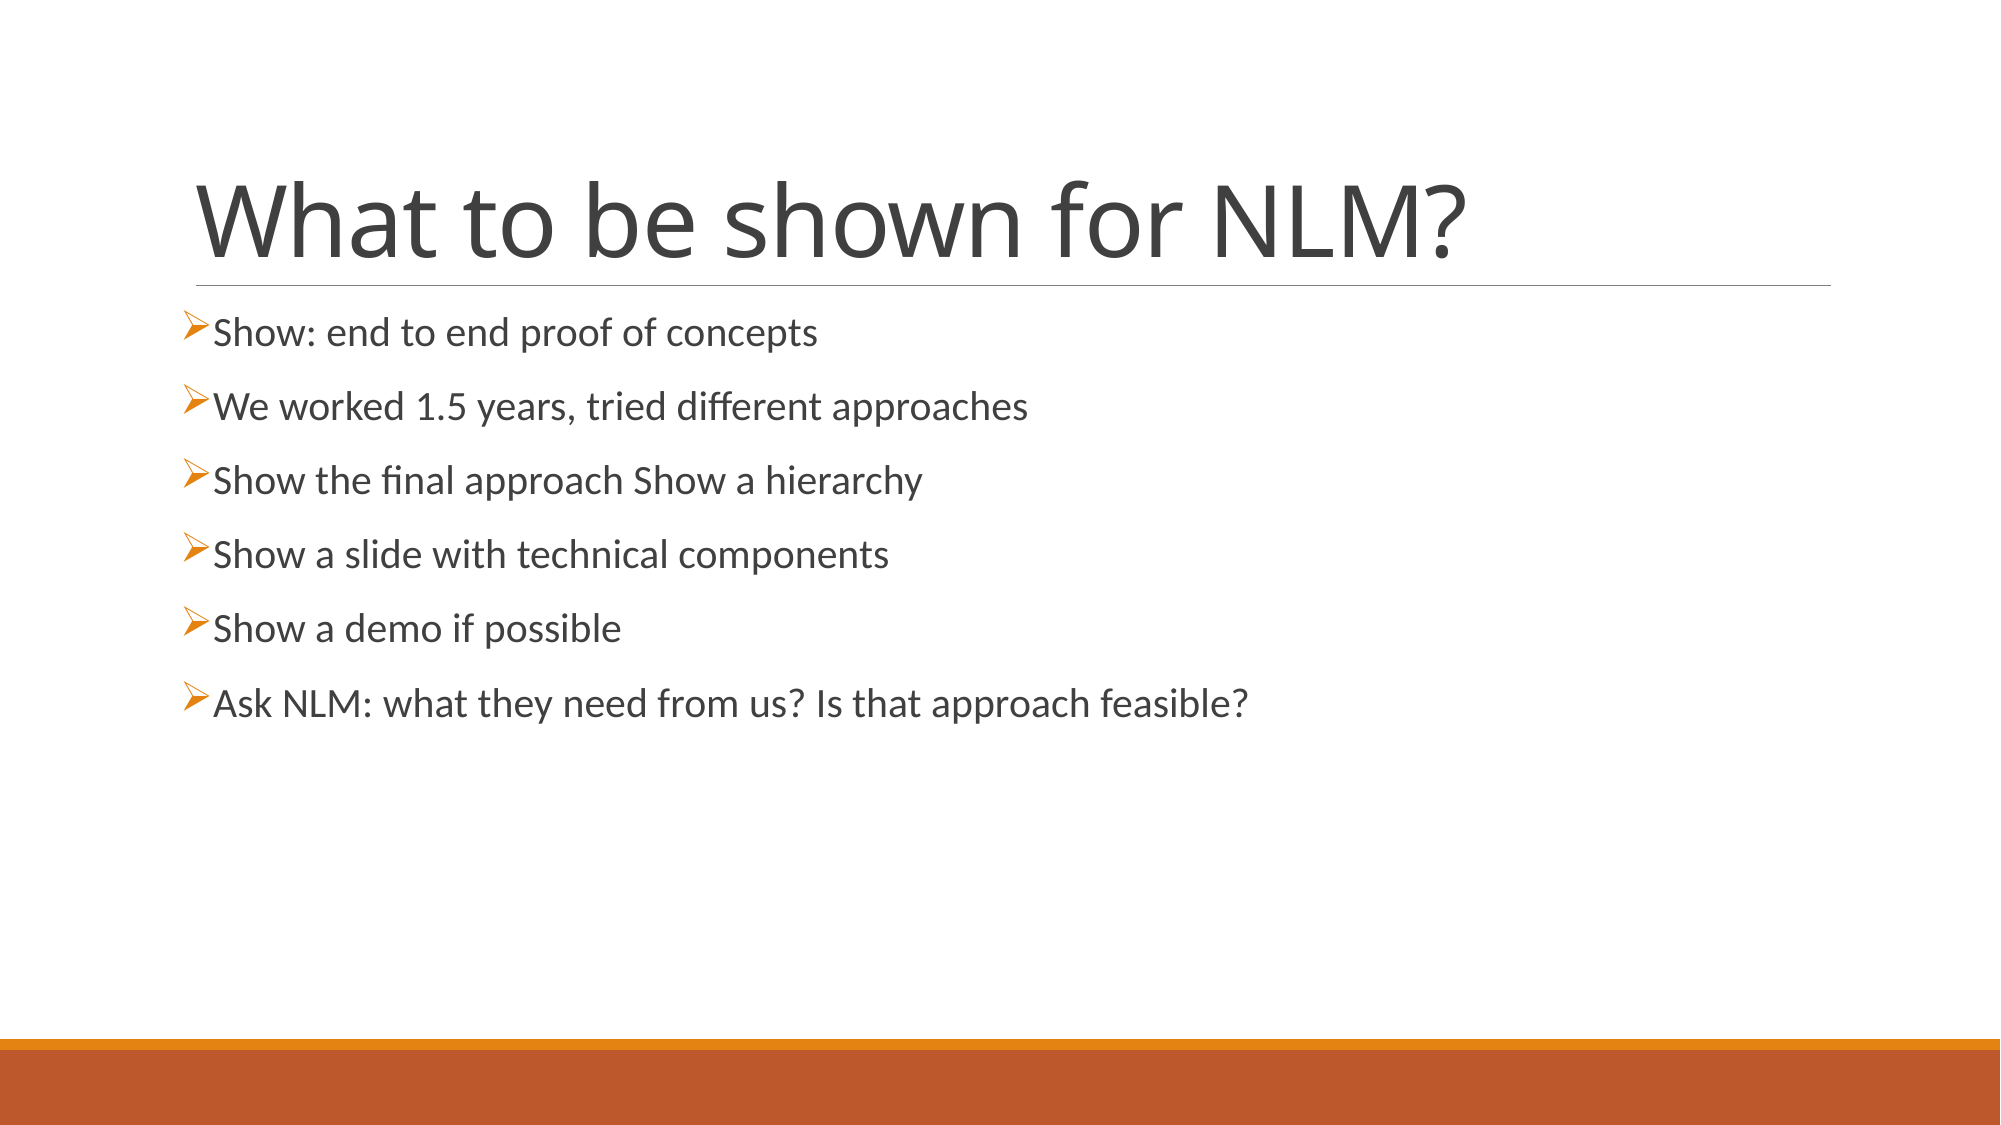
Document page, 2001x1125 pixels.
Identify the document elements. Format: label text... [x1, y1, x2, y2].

list Show: end to end proof of concepts We worked 1.5 years, tried different approaches Show the final approach Show a hierarchy Show a slide with technical components Show a demo if possible Ask NLM: what they need from us? Is that approach feasible? [180, 302, 1830, 963]
title What to be shown for NLM? [180, 47, 1830, 285]
